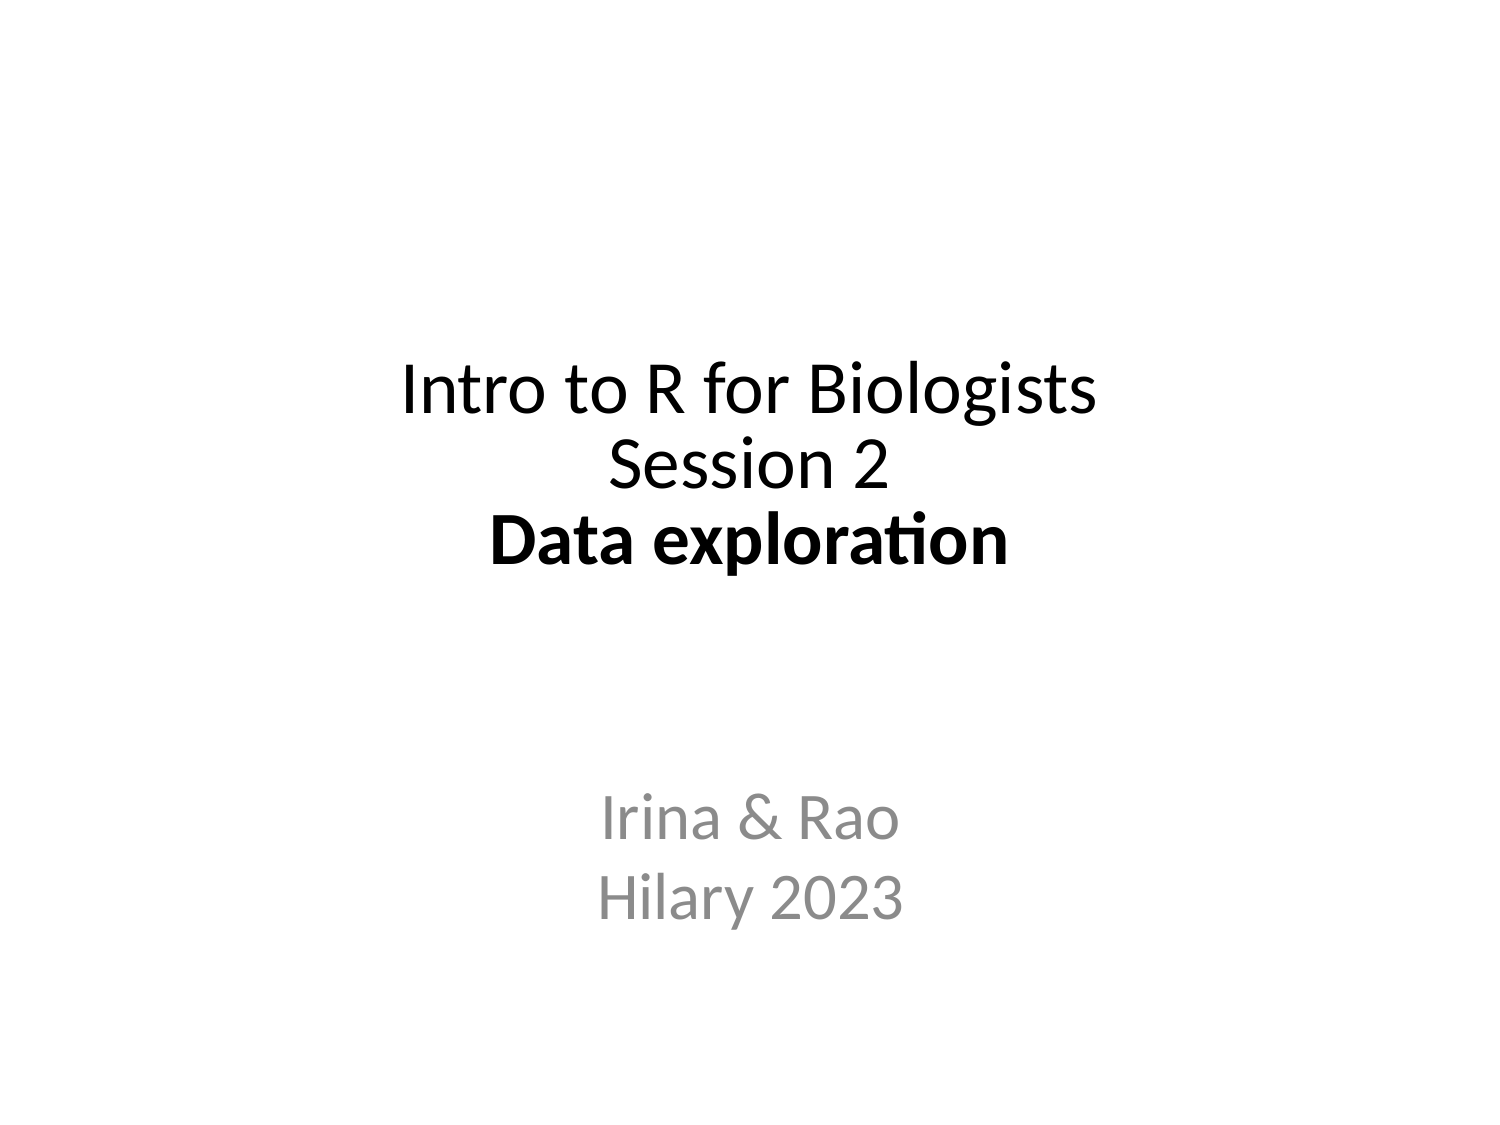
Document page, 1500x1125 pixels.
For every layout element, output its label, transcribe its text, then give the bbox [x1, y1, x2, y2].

text_box Irina & Rao Hilary 2023 [226, 781, 1276, 1070]
text_box Intro to R for Biologists Session 2 Data exploration [112, 349, 1388, 591]
